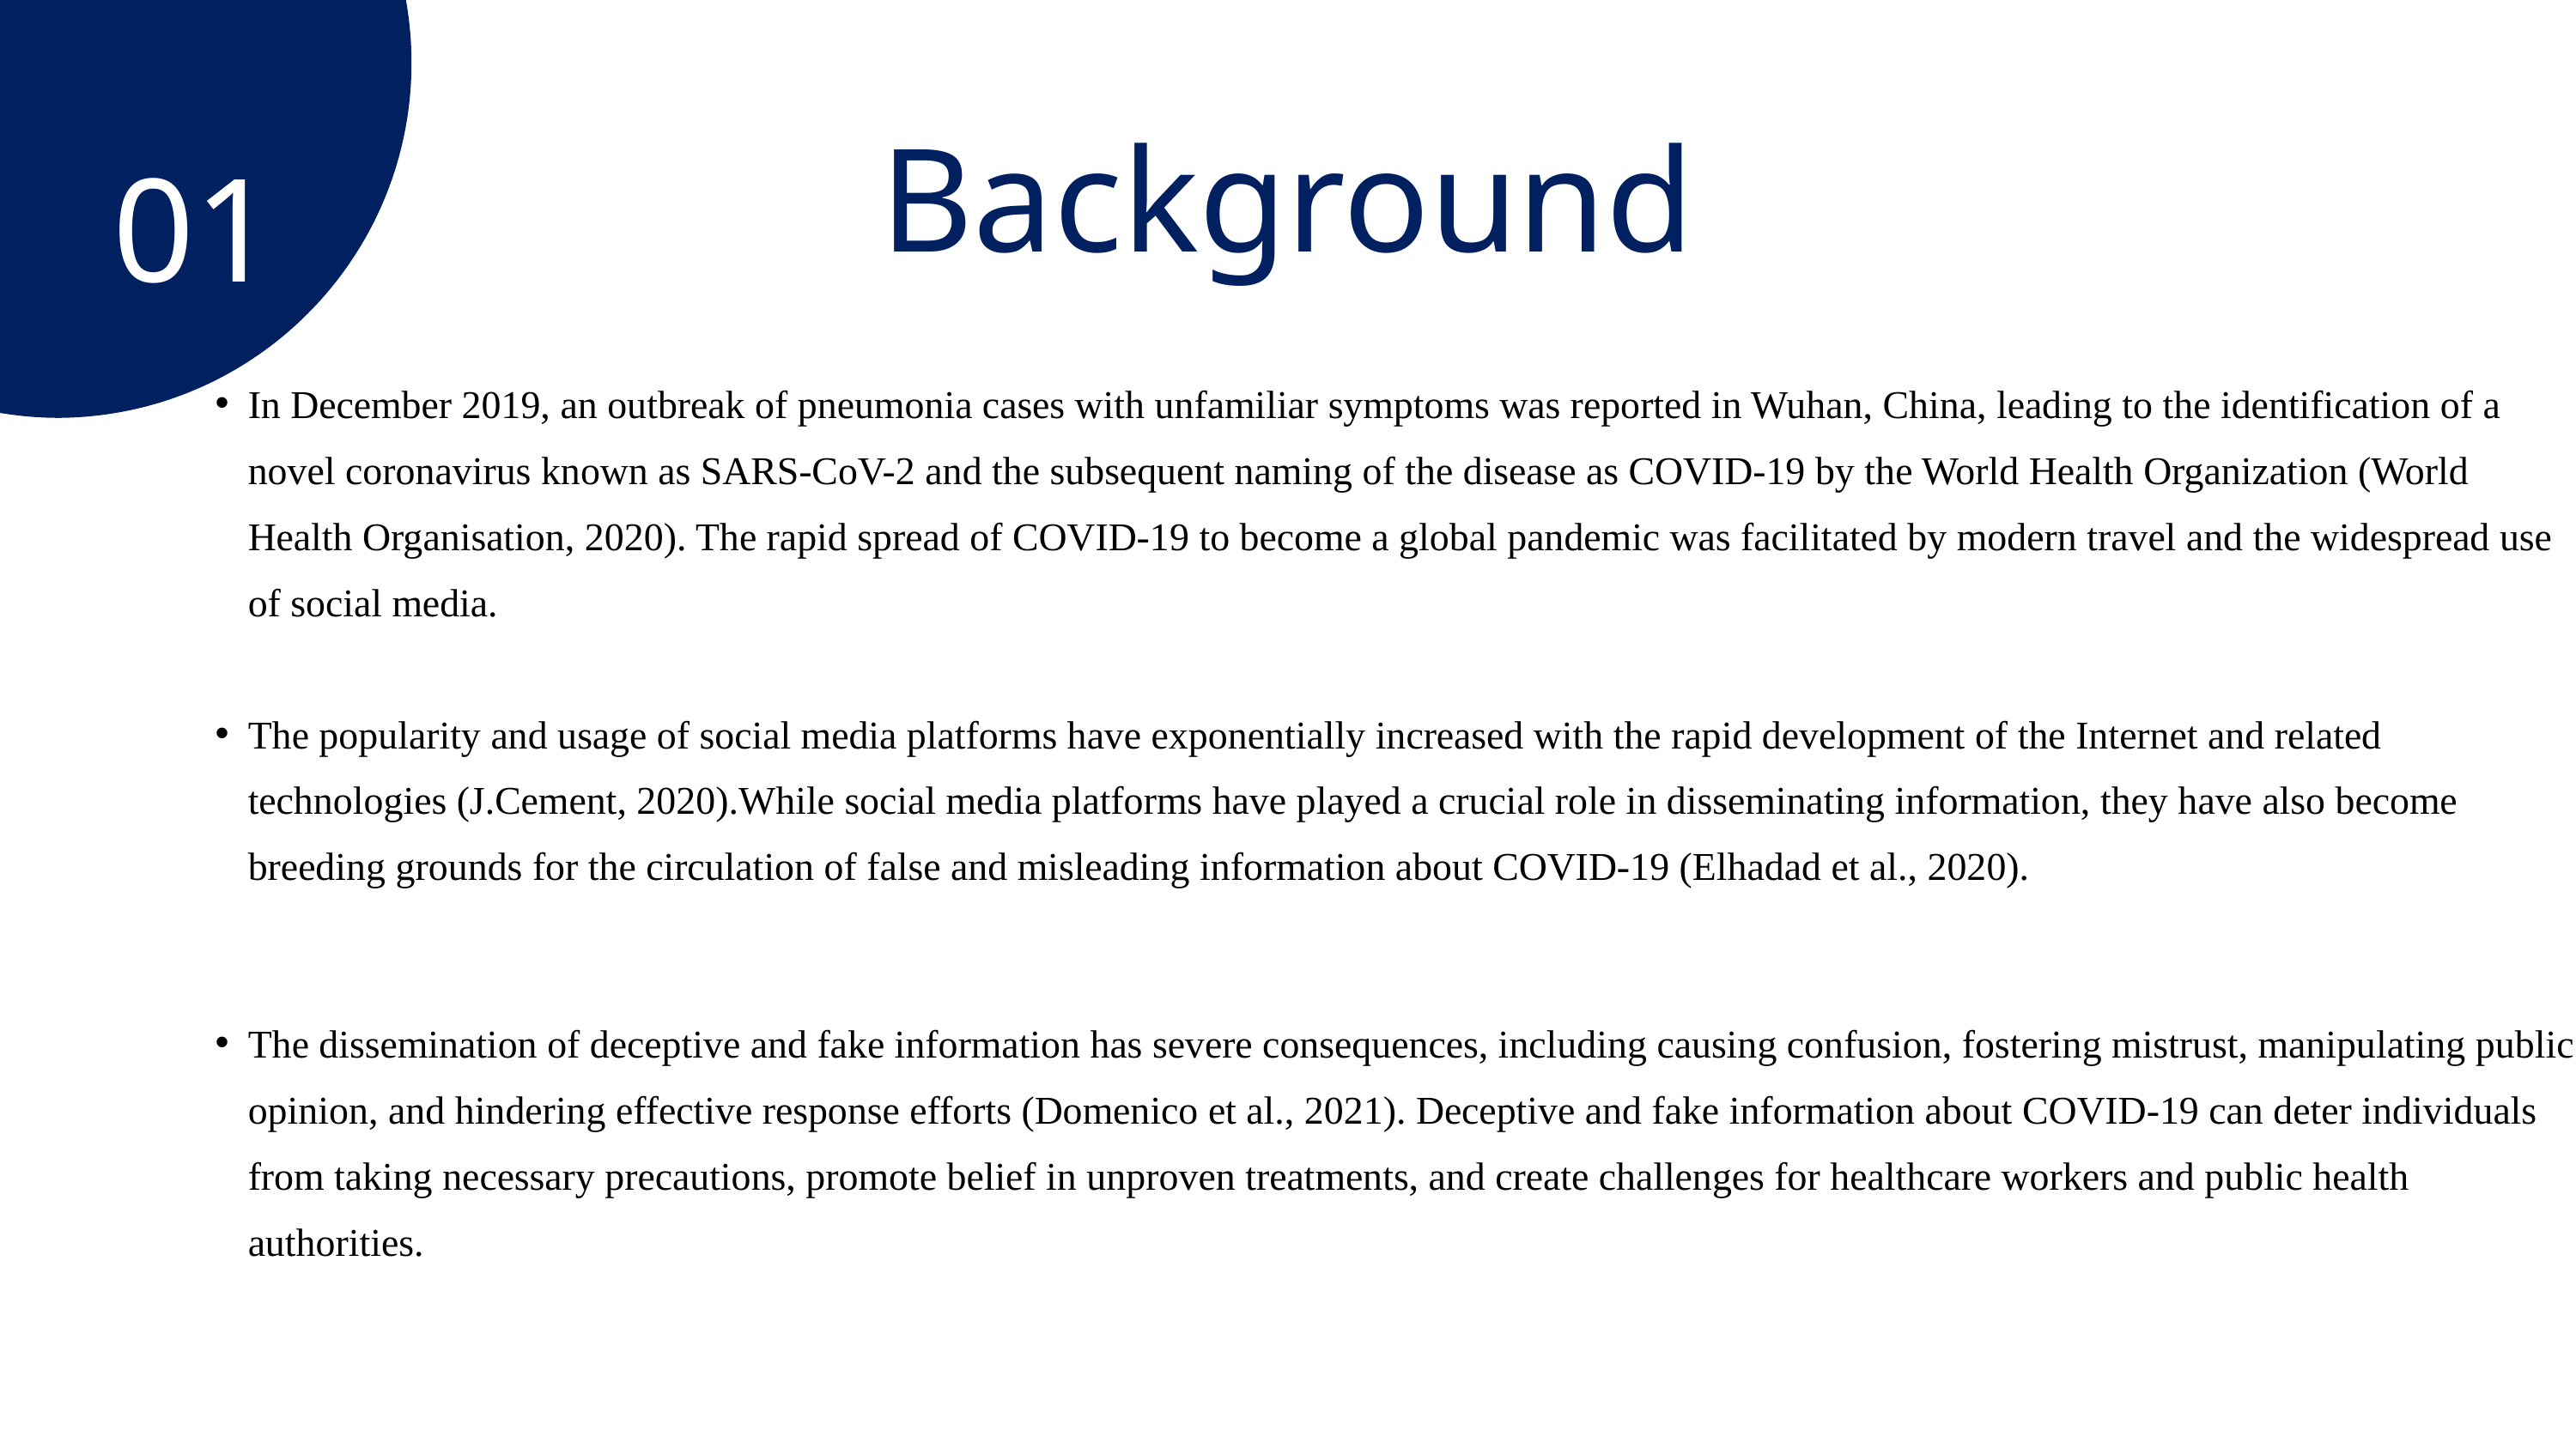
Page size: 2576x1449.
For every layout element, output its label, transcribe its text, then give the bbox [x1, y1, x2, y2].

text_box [0, 0, 412, 418]
text_box Background [700, 39, 1876, 281]
text_box In December 2019, an outbreak of pneumonia cases with unfamiliar symptoms was reported in Wuhan, China, leading to the identification of a novel coronavirus known as SARS-CoV-2 and the subsequent naming of the disease as COVID-19 by the World Health Organization (World Health Organisation, 2020). The rapid spread of COVID-19 to become a global pandemic was facilitated by modern travel and the widespread use of social media. The popularity and usage of social media platforms have exponentially increased with the rapid development of the Internet and related technologies (J.Cement, 2020).While social media platforms have played a crucial role in disseminating information, they have also become breeding grounds for the circulation of false and misleading information about COVID-19 (Elhadad et al., 2020). The dissemination of deceptive and fake information has severe consequences, including causing confusion, fostering mistrust, manipulating public opinion, and hindering effective response efforts (Domenico et al., 2021). Deceptive and fake information about COVID-19 can deter individuals from taking necessary precautions, promote belief in unproven treatments, and create challenges for healthcare workers and public health authorities. [184, 360, 2576, 1312]
